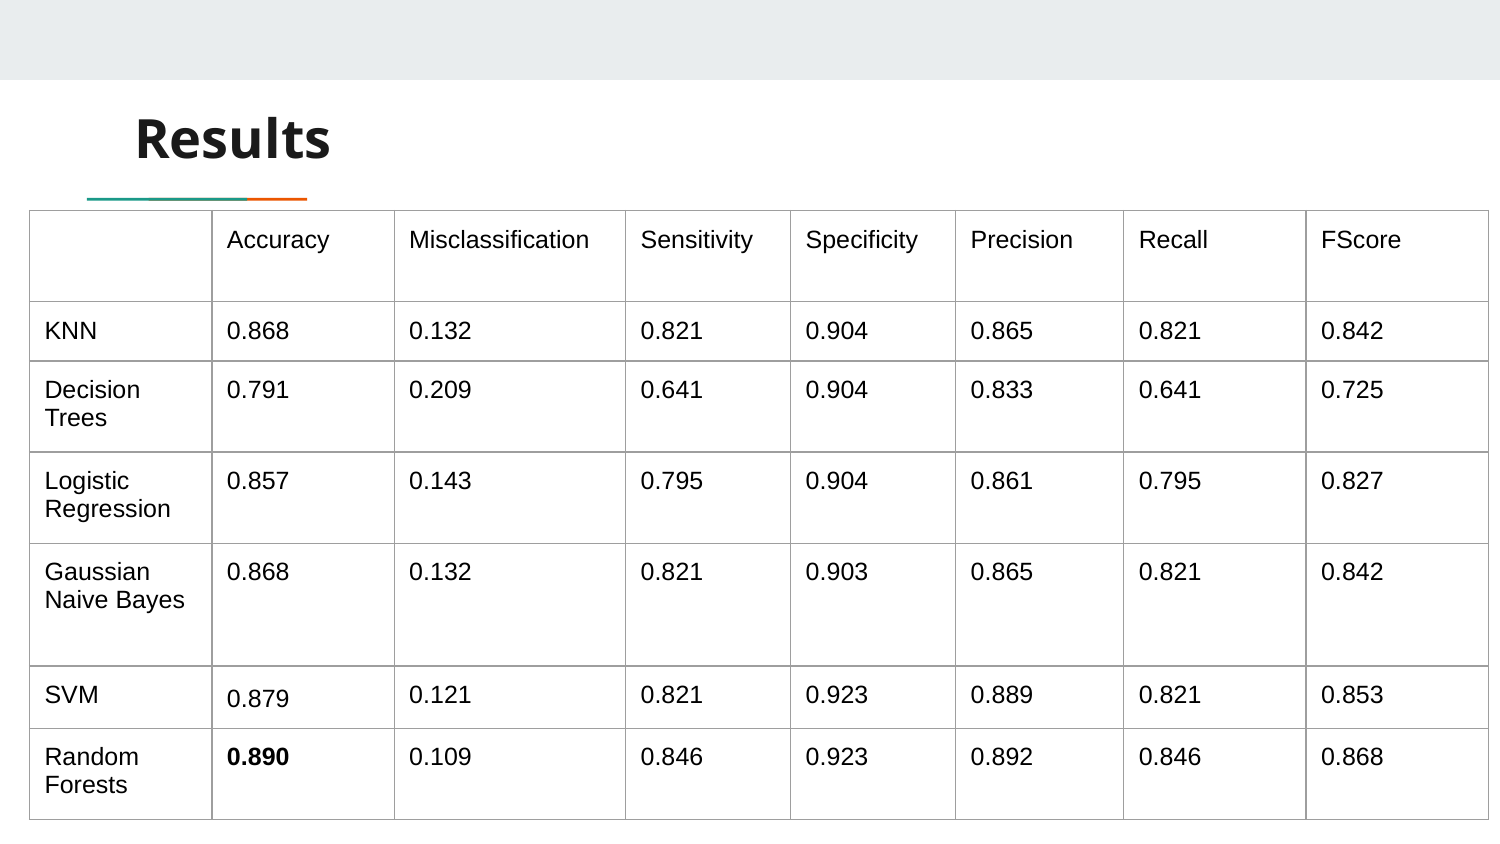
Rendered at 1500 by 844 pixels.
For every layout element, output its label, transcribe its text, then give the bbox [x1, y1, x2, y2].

table_cell 0.868 [213, 302, 394, 360]
table_header [30, 211, 211, 301]
table_cell 0.821 [1124, 667, 1305, 728]
table_cell 0.879 [213, 667, 394, 728]
table_cell 0.865 [956, 544, 1123, 665]
table_cell 0.641 [1124, 362, 1305, 451]
table_cell KNN [30, 302, 211, 360]
table_cell 0.857 [213, 453, 394, 543]
table_cell 0.121 [395, 667, 625, 728]
table_cell Logistic Regression [30, 453, 211, 543]
table_cell 0.923 [791, 729, 955, 819]
table_cell 0.209 [395, 362, 625, 451]
table_cell 0.923 [791, 667, 955, 728]
table_cell 0.725 [1307, 362, 1488, 451]
table_cell SVM [30, 667, 211, 728]
table_header Specificity [791, 211, 955, 301]
table_cell 0.821 [1124, 544, 1305, 665]
table_cell 0.904 [791, 302, 955, 360]
table_cell 0.132 [395, 302, 625, 360]
table_cell 0.821 [626, 544, 790, 665]
table_cell 0.132 [395, 544, 625, 665]
table_header Sensitivity [626, 211, 790, 301]
table_cell 0.865 [956, 302, 1123, 360]
table_cell 0.821 [1124, 302, 1305, 360]
table_cell 0.842 [1307, 544, 1488, 665]
table_cell 0.903 [791, 544, 955, 665]
table_cell 0.795 [1124, 453, 1305, 543]
table_cell 0.868 [1307, 729, 1488, 819]
table_cell Random Forests [30, 729, 211, 819]
table_cell 0.846 [1124, 729, 1305, 819]
table_cell 0.868 [213, 544, 394, 665]
table_cell 0.827 [1307, 453, 1488, 543]
table_cell 0.846 [626, 729, 790, 819]
table_cell 0.795 [626, 453, 790, 543]
table_cell 0.143 [395, 453, 625, 543]
table_cell 0.641 [626, 362, 790, 451]
table_header Misclassification [395, 211, 625, 301]
table_cell 0.821 [626, 302, 790, 360]
table_cell 0.892 [956, 729, 1123, 819]
table_header Accuracy [213, 211, 394, 301]
table_cell 0.842 [1307, 302, 1488, 360]
table_header Recall [1124, 211, 1305, 301]
table_header Precision [956, 211, 1123, 301]
table_cell 0.791 [213, 362, 394, 451]
table_cell 0.833 [956, 362, 1123, 451]
table_header FScore [1307, 211, 1488, 301]
table_cell 0.821 [626, 667, 790, 728]
table_cell 0.889 [956, 667, 1123, 728]
table_cell 0.904 [791, 362, 955, 451]
table_cell 0.861 [956, 453, 1123, 543]
table_cell Gaussian Naive Bayes [30, 544, 211, 665]
table_cell 0.853 [1307, 667, 1488, 728]
table_cell 0.890 [213, 729, 394, 819]
table_cell 0.904 [791, 453, 955, 543]
title Results [119, 88, 1381, 177]
table_cell Decision Trees [30, 362, 211, 451]
table_cell 0.109 [395, 729, 625, 819]
